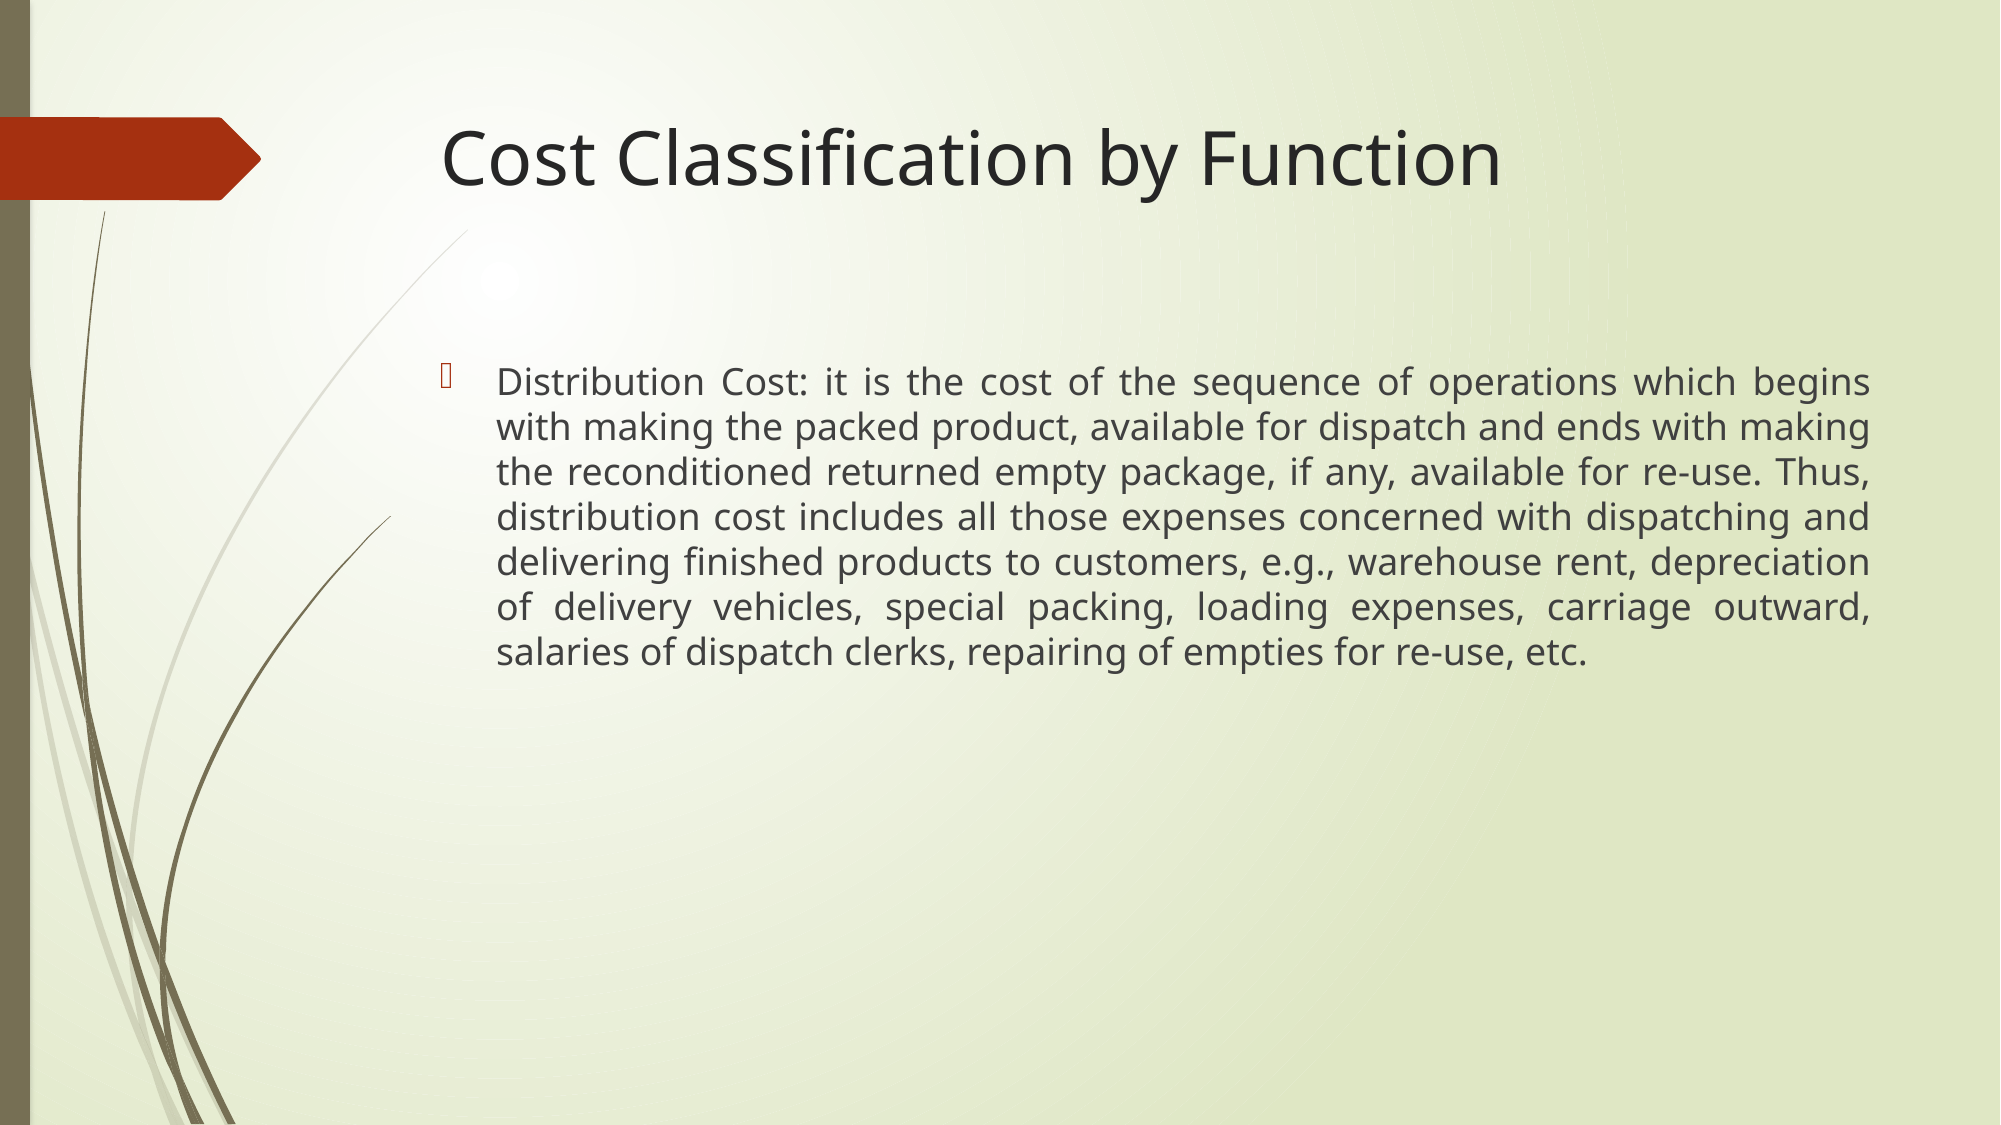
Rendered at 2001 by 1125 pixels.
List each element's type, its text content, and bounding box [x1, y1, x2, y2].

title Cost Classification by Function [425, 102, 1888, 313]
list Distribution Cost: it is the cost of the sequence of operations which begins with making the packed product, available for dispatch and ends with making the reconditioned returned empty package, if any, available for re-use. Thus, distribution cost includes all those expenses concerned with dispatching and delivering finished products to customers, e.g., warehouse rent, depreciation of delivery vehicles, special packing, loading expenses, carriage outward, salaries of dispatch clerks, repairing of empties for re-use, etc. [424, 350, 1888, 970]
